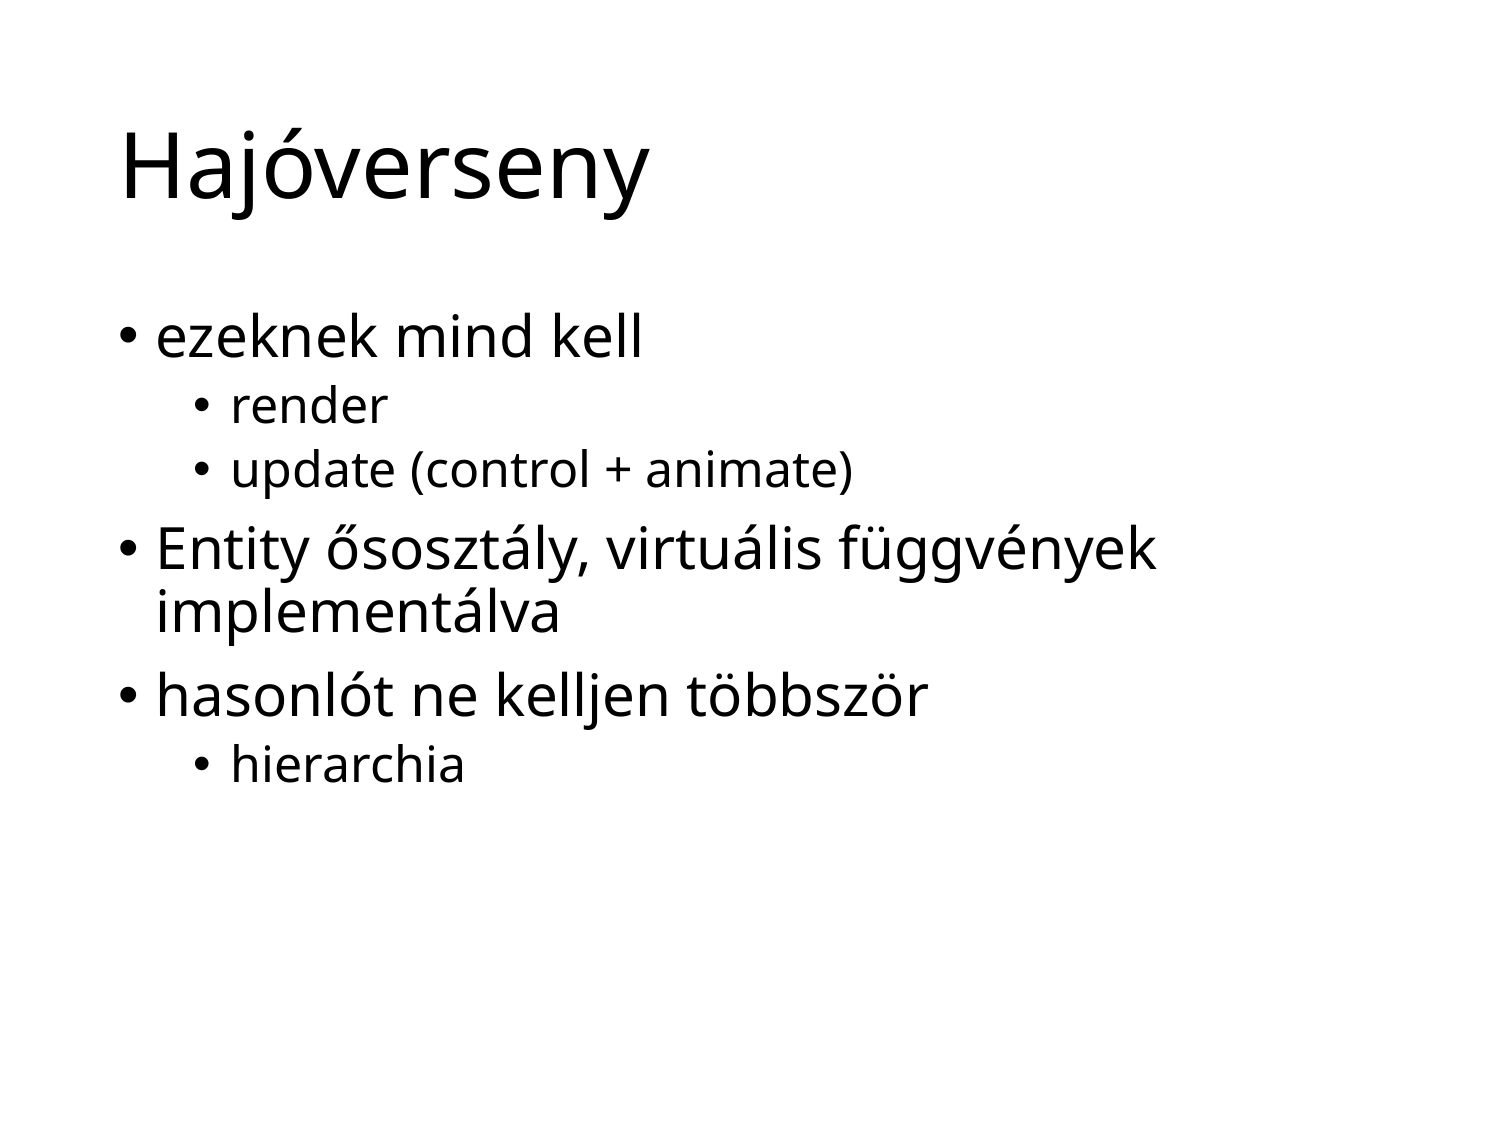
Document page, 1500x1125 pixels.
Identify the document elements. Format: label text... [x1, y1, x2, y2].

title Hajóverseny [103, 59, 1397, 278]
list ezeknek mind kell render update (control + animate) Entity ősosztály, virtuális függvények implementálva hasonlót ne kelljen többször hierarchia [103, 299, 1397, 1114]
